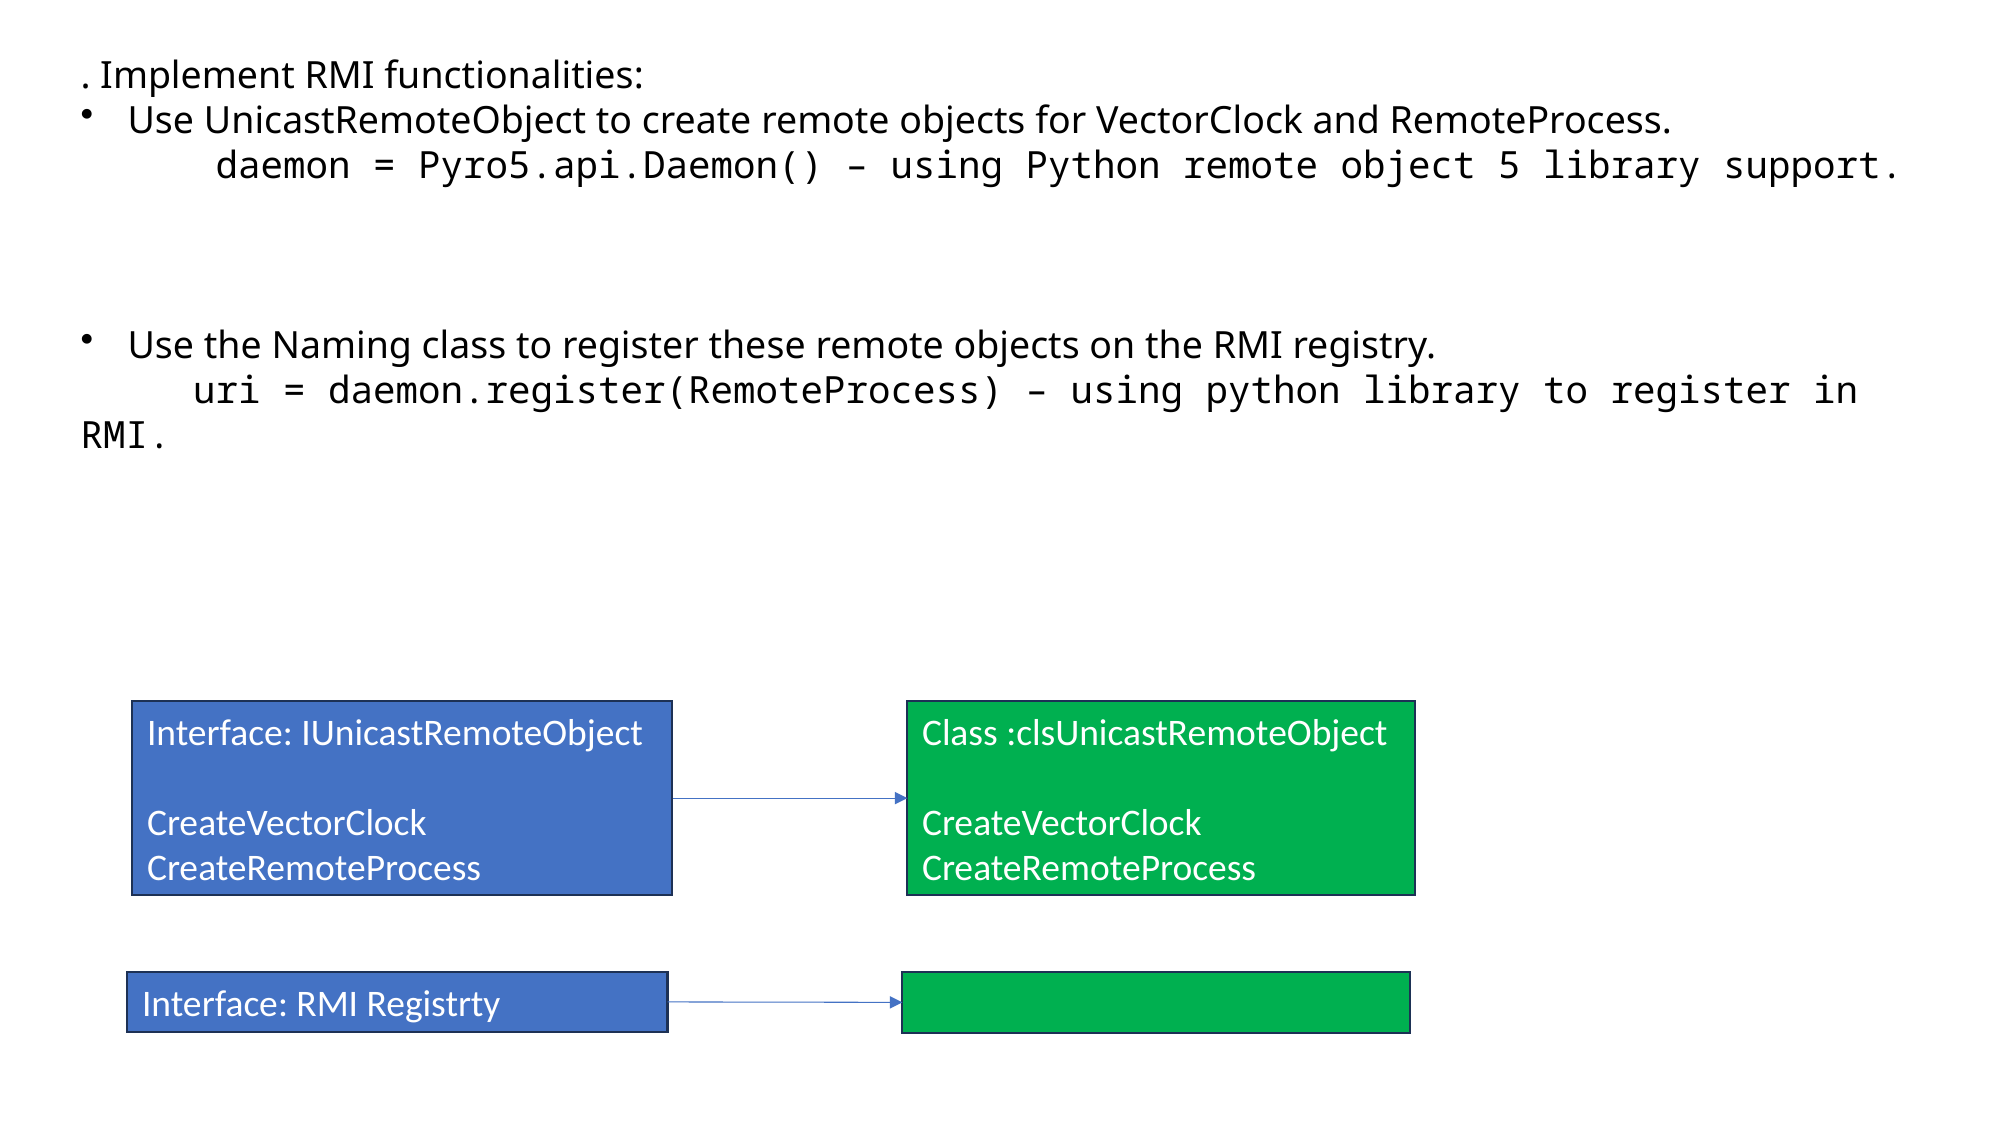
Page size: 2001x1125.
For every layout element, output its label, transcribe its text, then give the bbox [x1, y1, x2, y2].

text_box Class :clsUnicastRemoteObject CreateVectorClock CreateRemoteProcess [906, 700, 1416, 896]
text_box Interface: RMI Registrty [126, 971, 669, 1033]
text_box Interface: IUnicastRemoteObject CreateVectorClock CreateRemoteProcess [131, 700, 673, 896]
text_box . Implement RMI functionalities: Use UnicastRemoteObject to create remote objects for VectorClock and RemoteProcess. daemon = Pyro5.api.Daemon() – using Python remote object 5 library support. Use the Naming class to register these remote objects on the RMI registry. uri = daemon.register(RemoteProcess) – using python library to register in RMI. [65, 43, 1963, 509]
text_box [901, 971, 1411, 1034]
